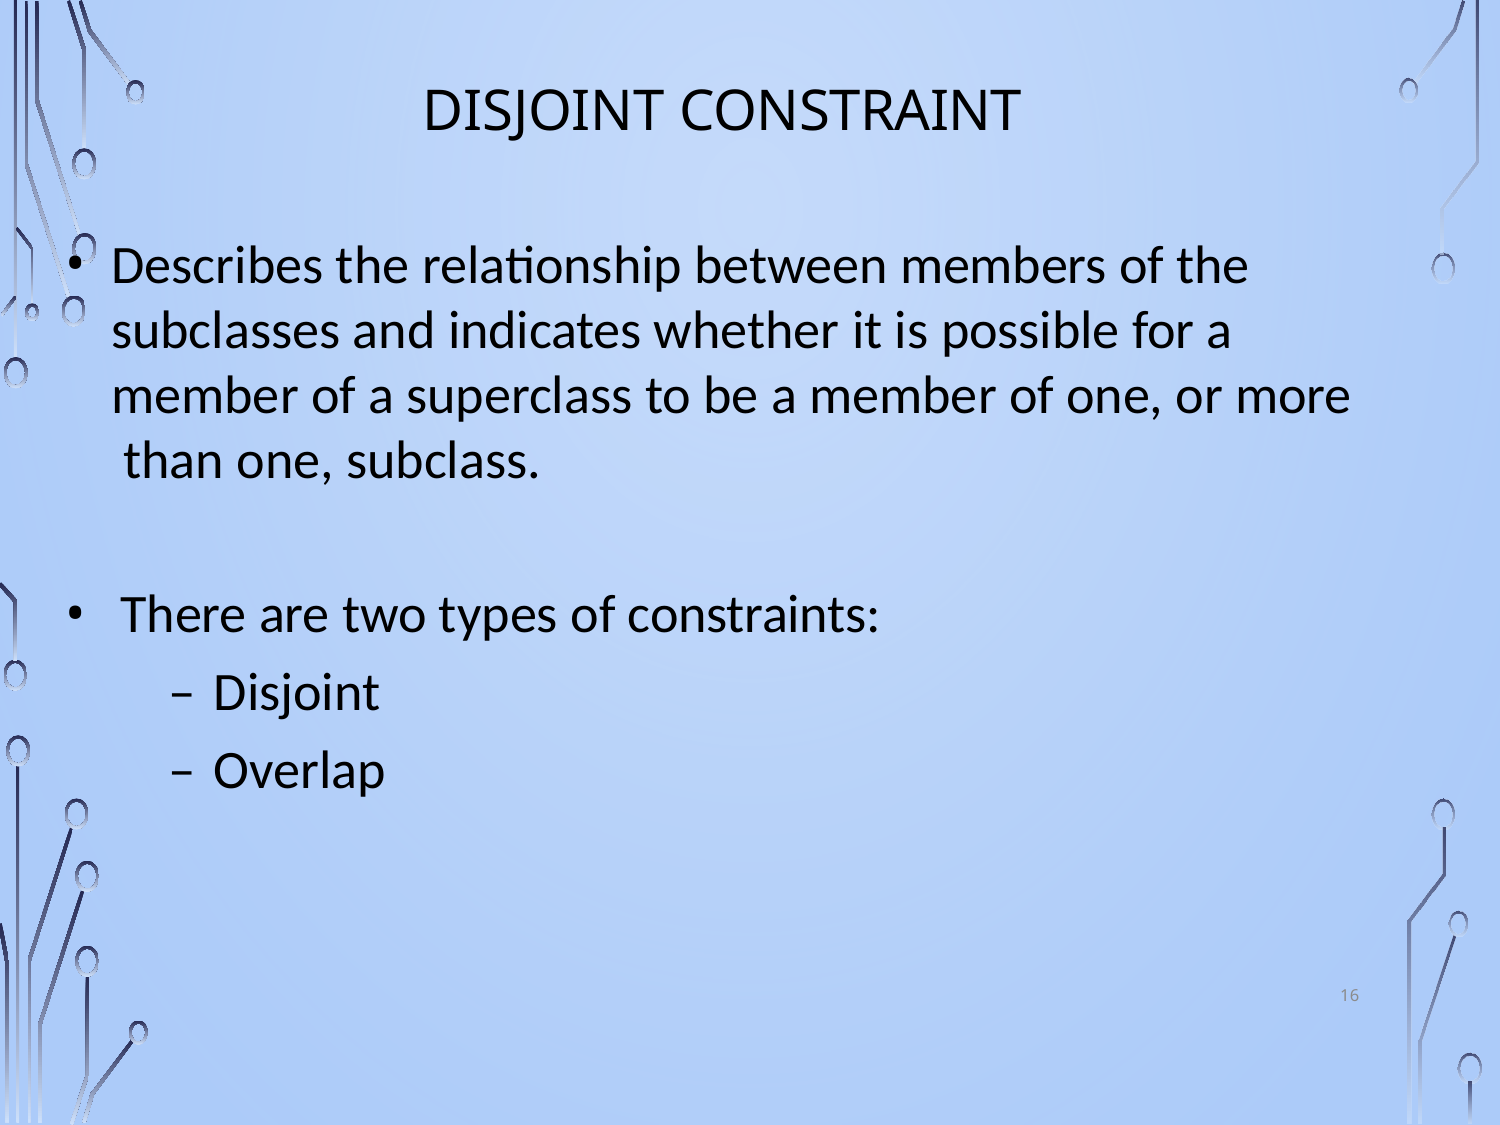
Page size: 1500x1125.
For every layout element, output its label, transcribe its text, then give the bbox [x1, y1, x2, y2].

slide_number 16 [1264, 668, 1360, 1125]
title Disjoint Constraint [420, 12, 1067, 203]
text_box Describes the relationship between members of the subclasses and indicates whether it is possible for a member of a superclass to be a member of one, or more than one, subclass. There are two types of constraints: ‒ Disjoint ‒ Overlap [62, 226, 1356, 800]
